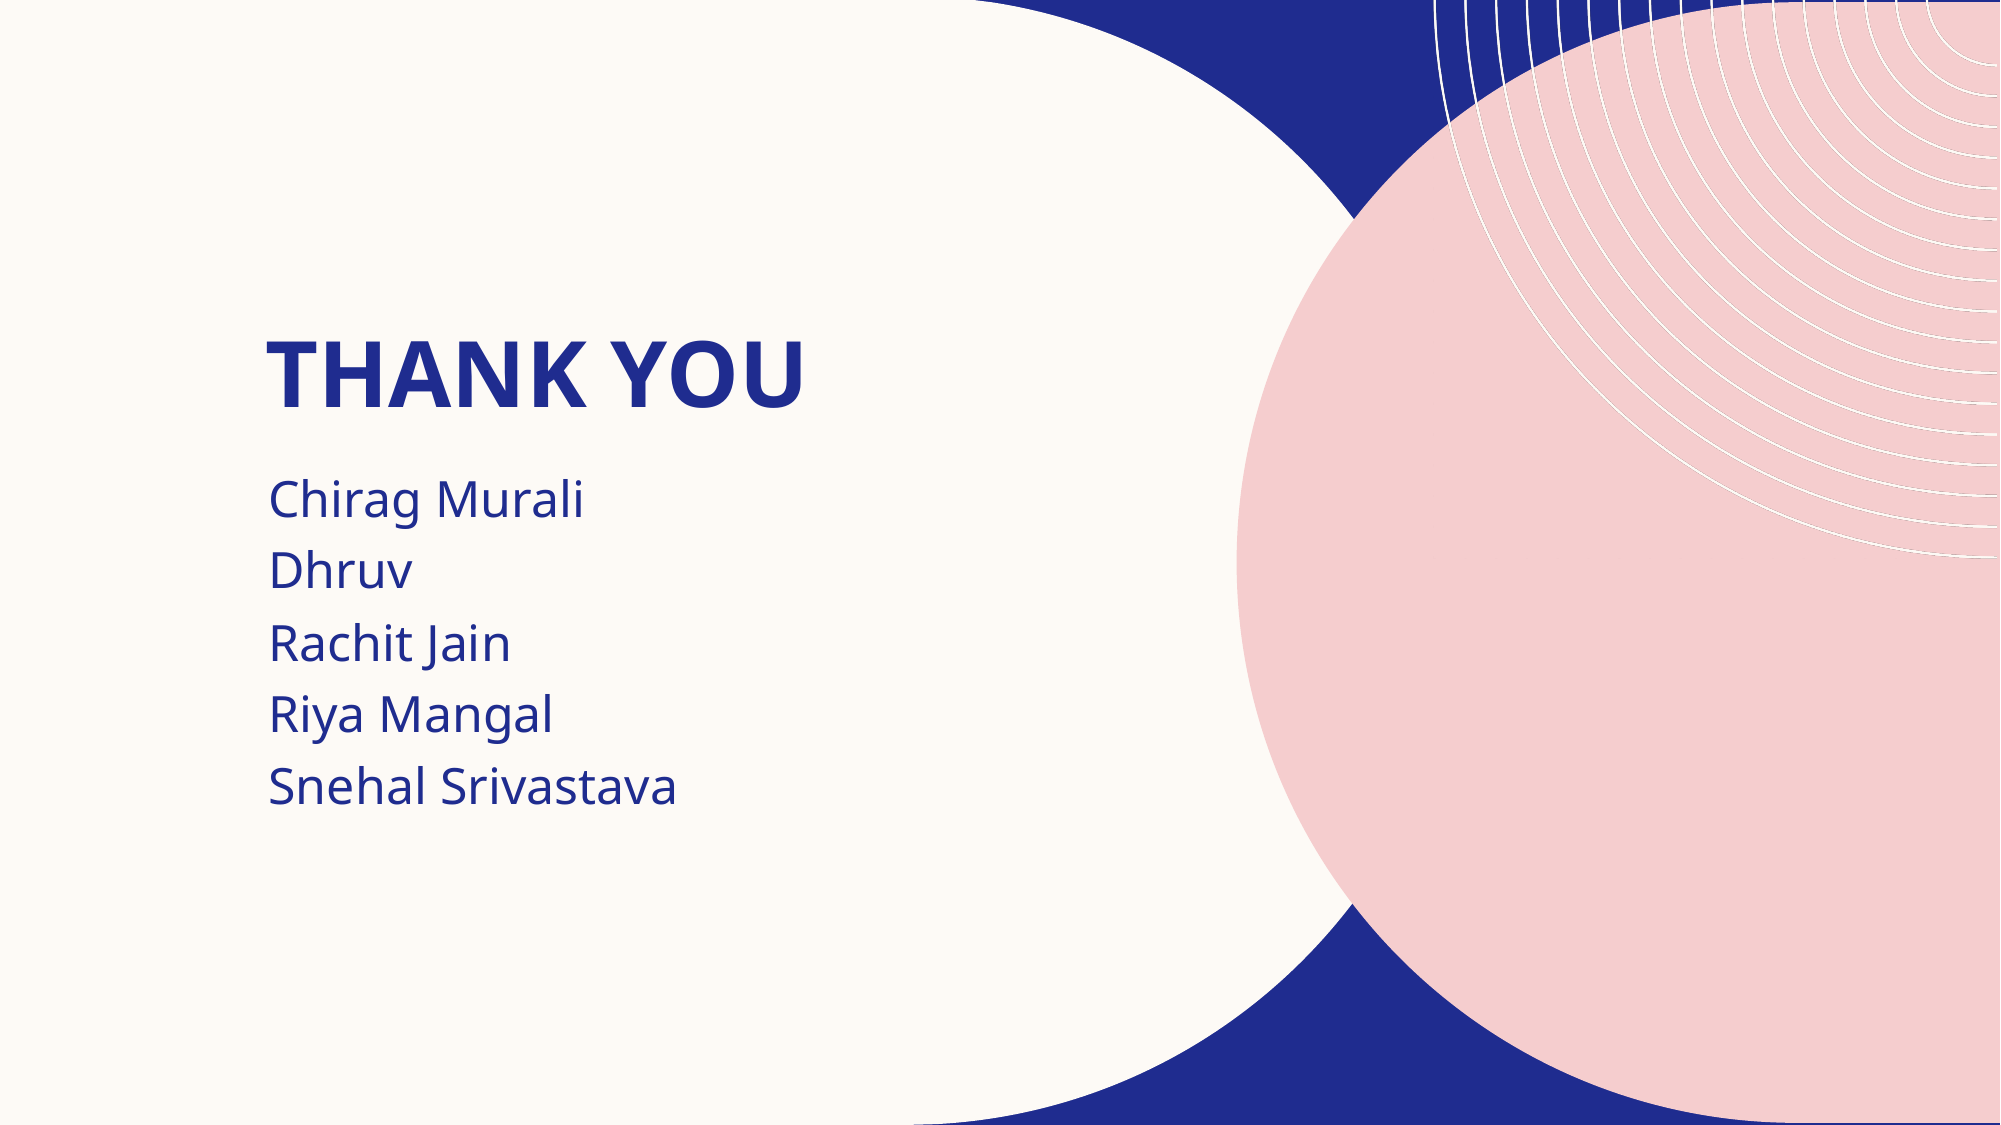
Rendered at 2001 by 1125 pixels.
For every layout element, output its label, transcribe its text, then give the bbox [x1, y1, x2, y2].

picture [1433, 0, 1997, 559]
title THANK YOU [250, 323, 935, 434]
subtitle Chirag Murali Dhruv Rachit Jain Riya Mangal Snehal Srivastava [253, 467, 938, 824]
